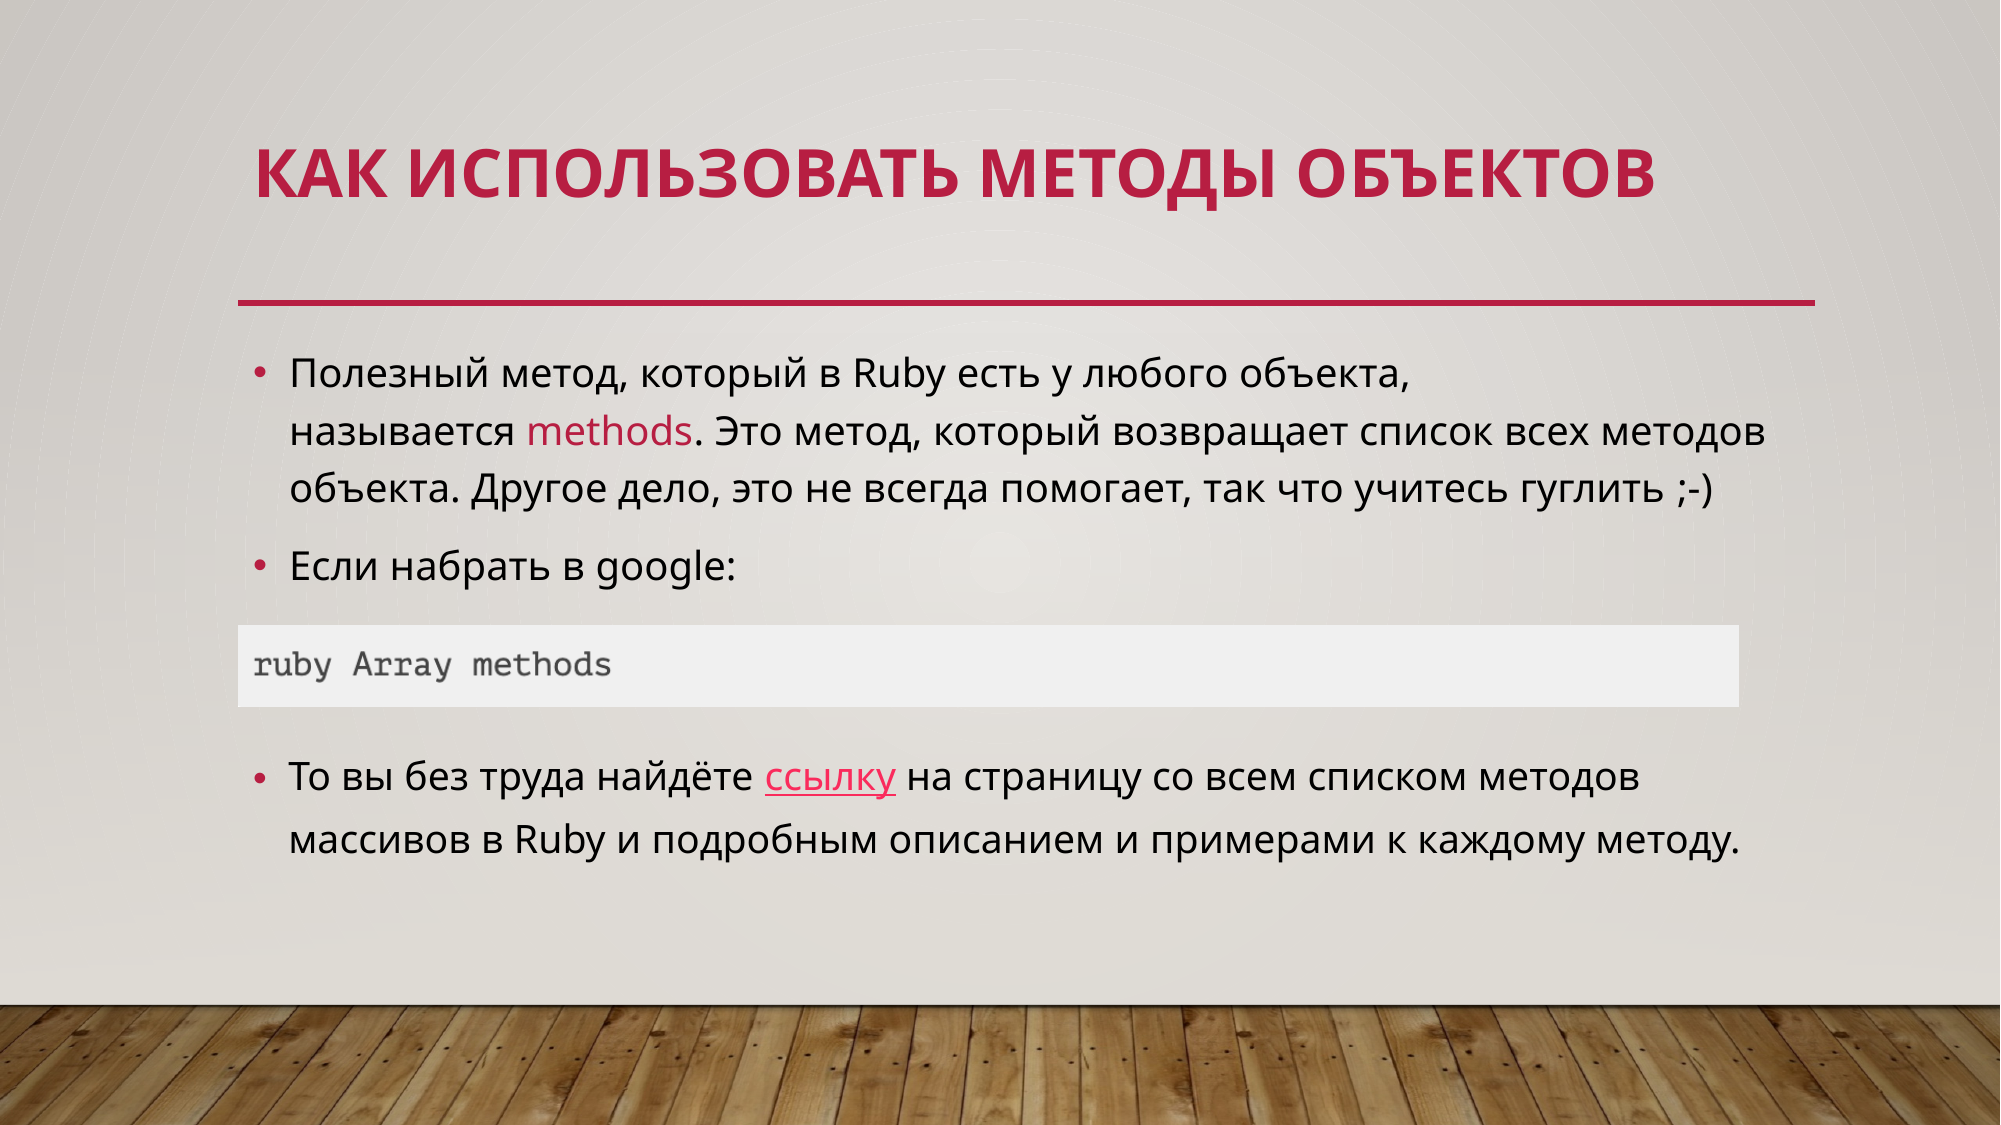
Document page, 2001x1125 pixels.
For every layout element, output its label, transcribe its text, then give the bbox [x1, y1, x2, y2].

text_box То вы без труда найдёте ссылку на страницу со всем списком методов массивов в Ruby и подробным описанием и примерами к каждому методу. [238, 733, 1814, 871]
list Полезный метод, который в Ruby есть у любого объекта, называется methods. Это метод, который возвращает список всех методов объекта. Другое дело, это не всегда помогает, так что учитесь гуглить ;-) Если набрать в google: [238, 330, 1814, 599]
text_box [238, 654, 1814, 733]
picture [0, 1005, 2000, 1125]
picture [237, 625, 1739, 707]
title Как использовать методы объектов [238, 131, 1814, 305]
